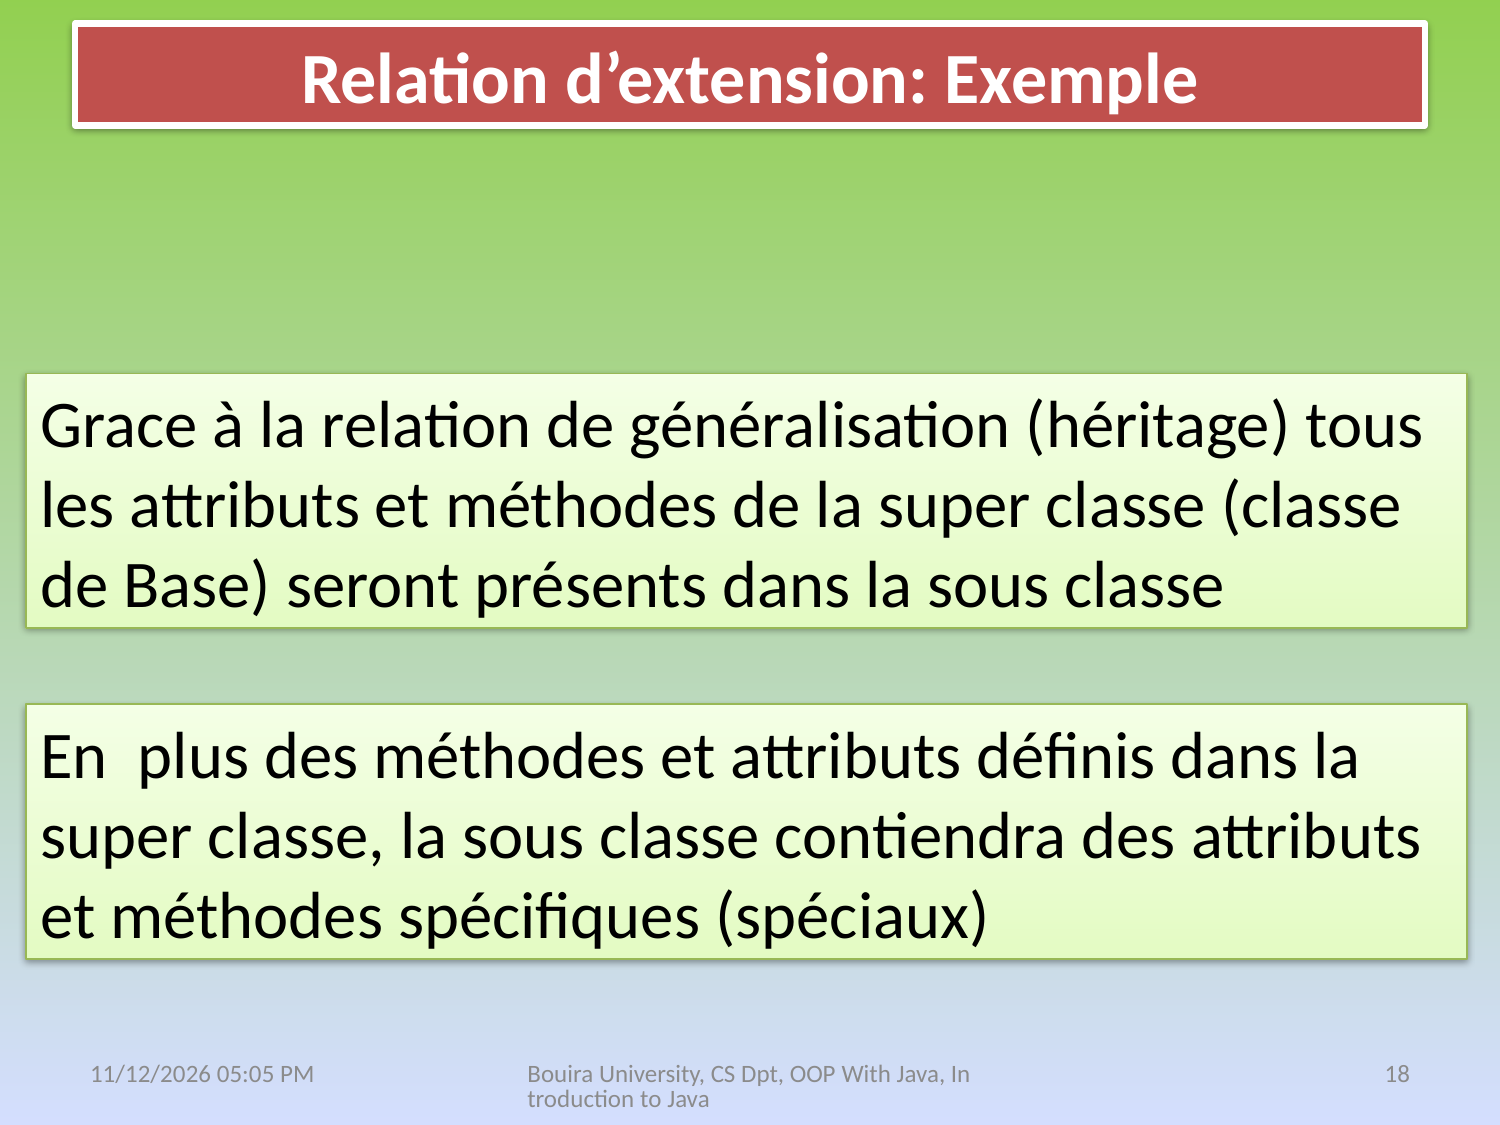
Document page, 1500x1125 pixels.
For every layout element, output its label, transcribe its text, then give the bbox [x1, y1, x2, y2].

text_box En plus des méthodes et attributs définis dans la super classe, la sous classe contiendra des attributs et méthodes spécifiques (spéciaux) [25, 703, 1468, 960]
slide_number 18 [1074, 1042, 1425, 1103]
slide_number 18 نيسان، 21 [75, 1042, 425, 1103]
text_box Grace à la relation de généralisation (héritage) tous les attributs et méthodes de la super classe (classe de Base) seront présents dans la sous classe [25, 373, 1468, 629]
footer Bouira University, CS Dpt, OOP With Java, Introduction to Java [512, 1042, 988, 1103]
title Relation d’extension: Exemple [72, 20, 1428, 129]
